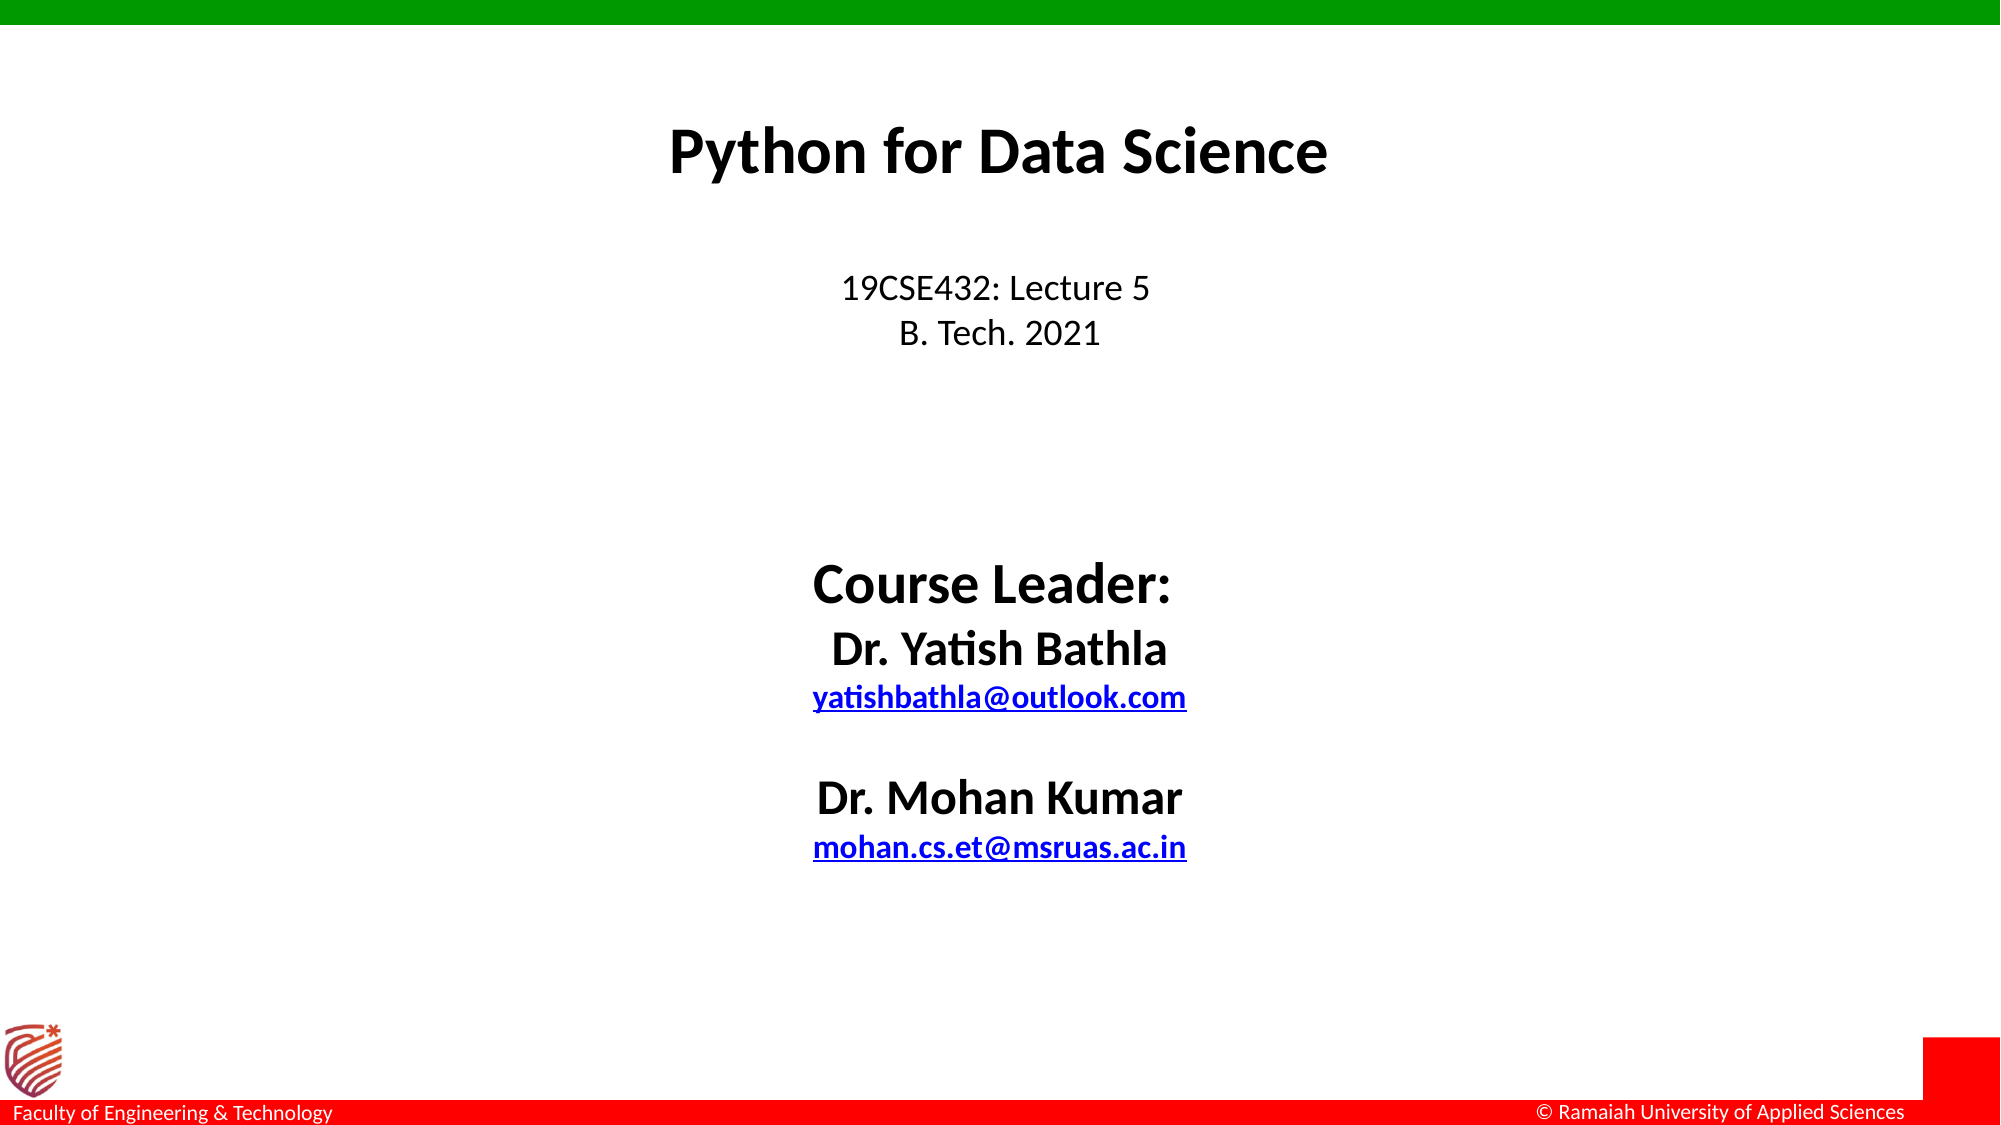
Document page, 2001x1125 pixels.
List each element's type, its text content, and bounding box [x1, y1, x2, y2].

text_box Course Leader: Dr. Yatish Bathla yatishbathla@outlook.com Dr. Mohan Kumar mohan.cs.et@msruas.ac.in [200, 537, 1800, 1025]
text_box 19CSE432: Lecture 5 B. Tech. 2021 [589, 255, 1411, 361]
picture [0, 1013, 69, 1101]
title Python for Data Science [187, 99, 1813, 342]
